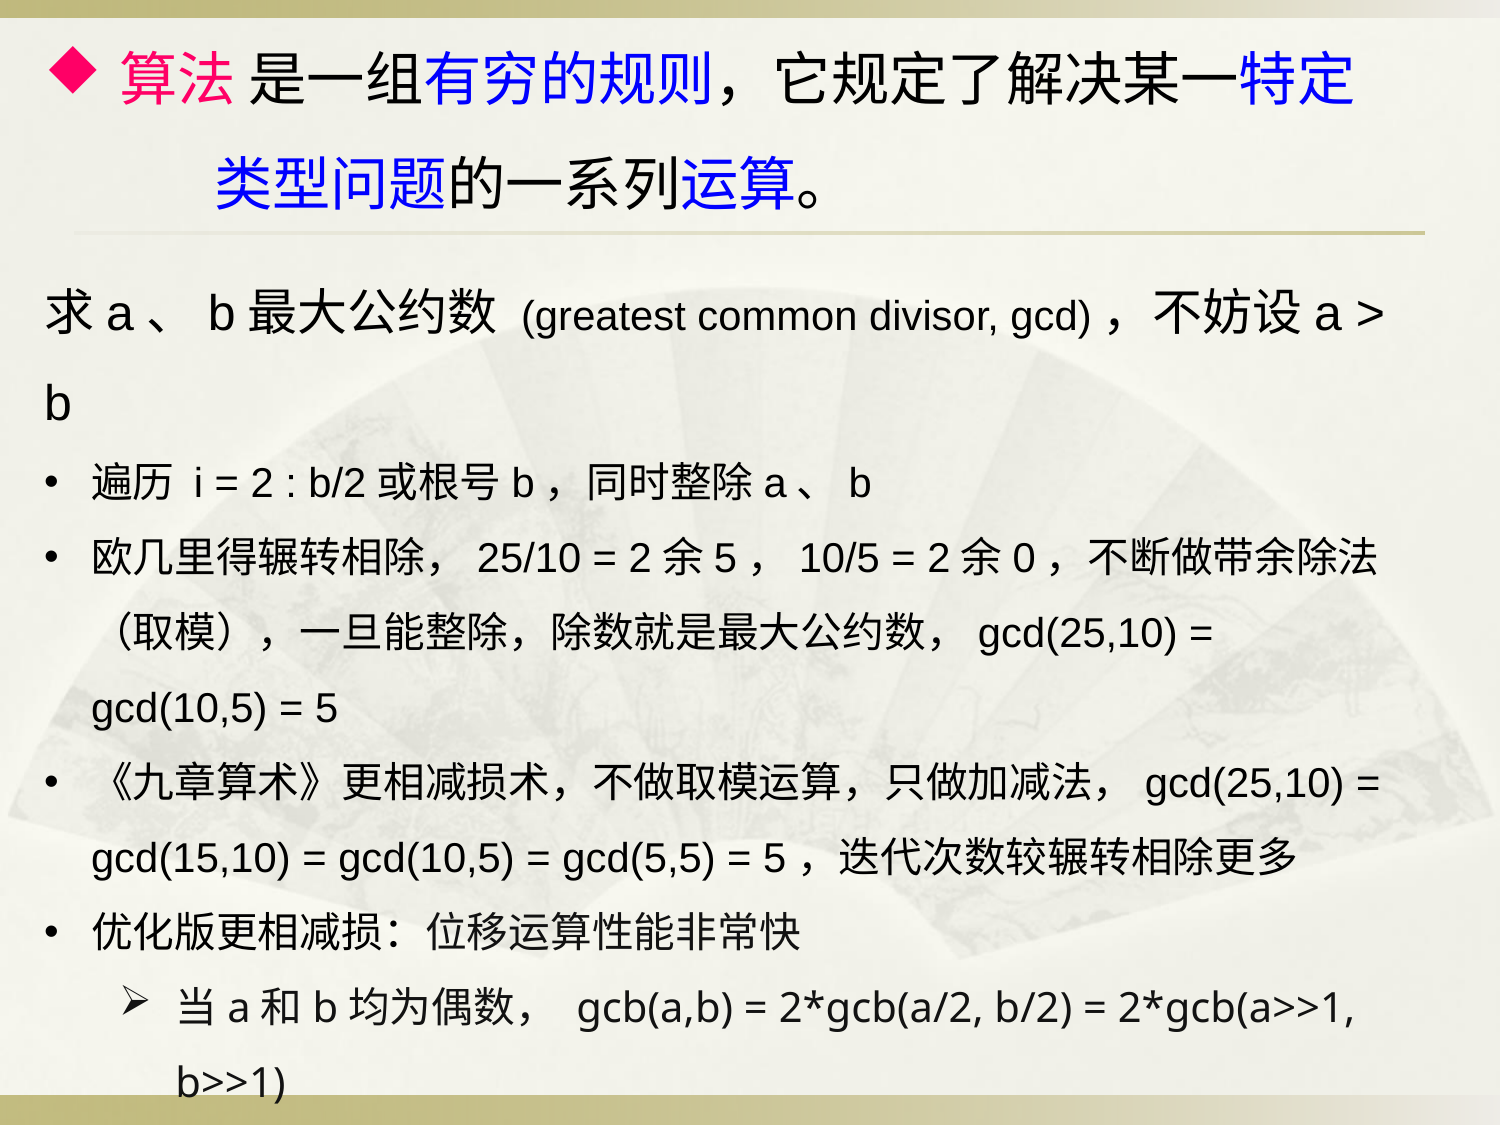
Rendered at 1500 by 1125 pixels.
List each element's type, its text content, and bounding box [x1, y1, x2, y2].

text_box 算法 是一组有穷的规则，它规定了解决某一特定 类型问题的一系列运算。 [29, 0, 1410, 225]
text_box 求a、b最大公约数 (greatest common divisor, gcd)，不妨设a > b 遍历 i = 2 : b/2或根号b，同时整除a、b 欧几里得辗转相除，25/10 = 2余5，10/5 = 2余0，不断做带余除法（取模），一旦能整除，除数就是最大公约数，gcd(25,10) = gcd(10,5) = 5 《九章算术》更相减损术，不做取模运算，只做加减法，gcd(25,10) = gcd(15,10) = gcd(10,5) = gcd(5,5) = 5，迭代次数较辗转相除更多 优化版更相减损：位移运算性能非常快 当a和b均为偶数， gcb(a,b) = 2*gcb(a/2, b/2) = 2*gcb(a>>1, b>>1) 当a为偶数，b为奇数， gcb(a,b) = gcb(a/2, b) = gcb(a>>1, b) 当a为奇数，b为偶数，gcb(a,b) = gcb(a, b/2) = gcb(a, b>>1) 当a和b均为奇数，利用更相减损 gcb(a,b) = gcb(b, a-b)， a-b是偶数 [29, 243, 1410, 1125]
picture [0, 18, 1500, 1095]
